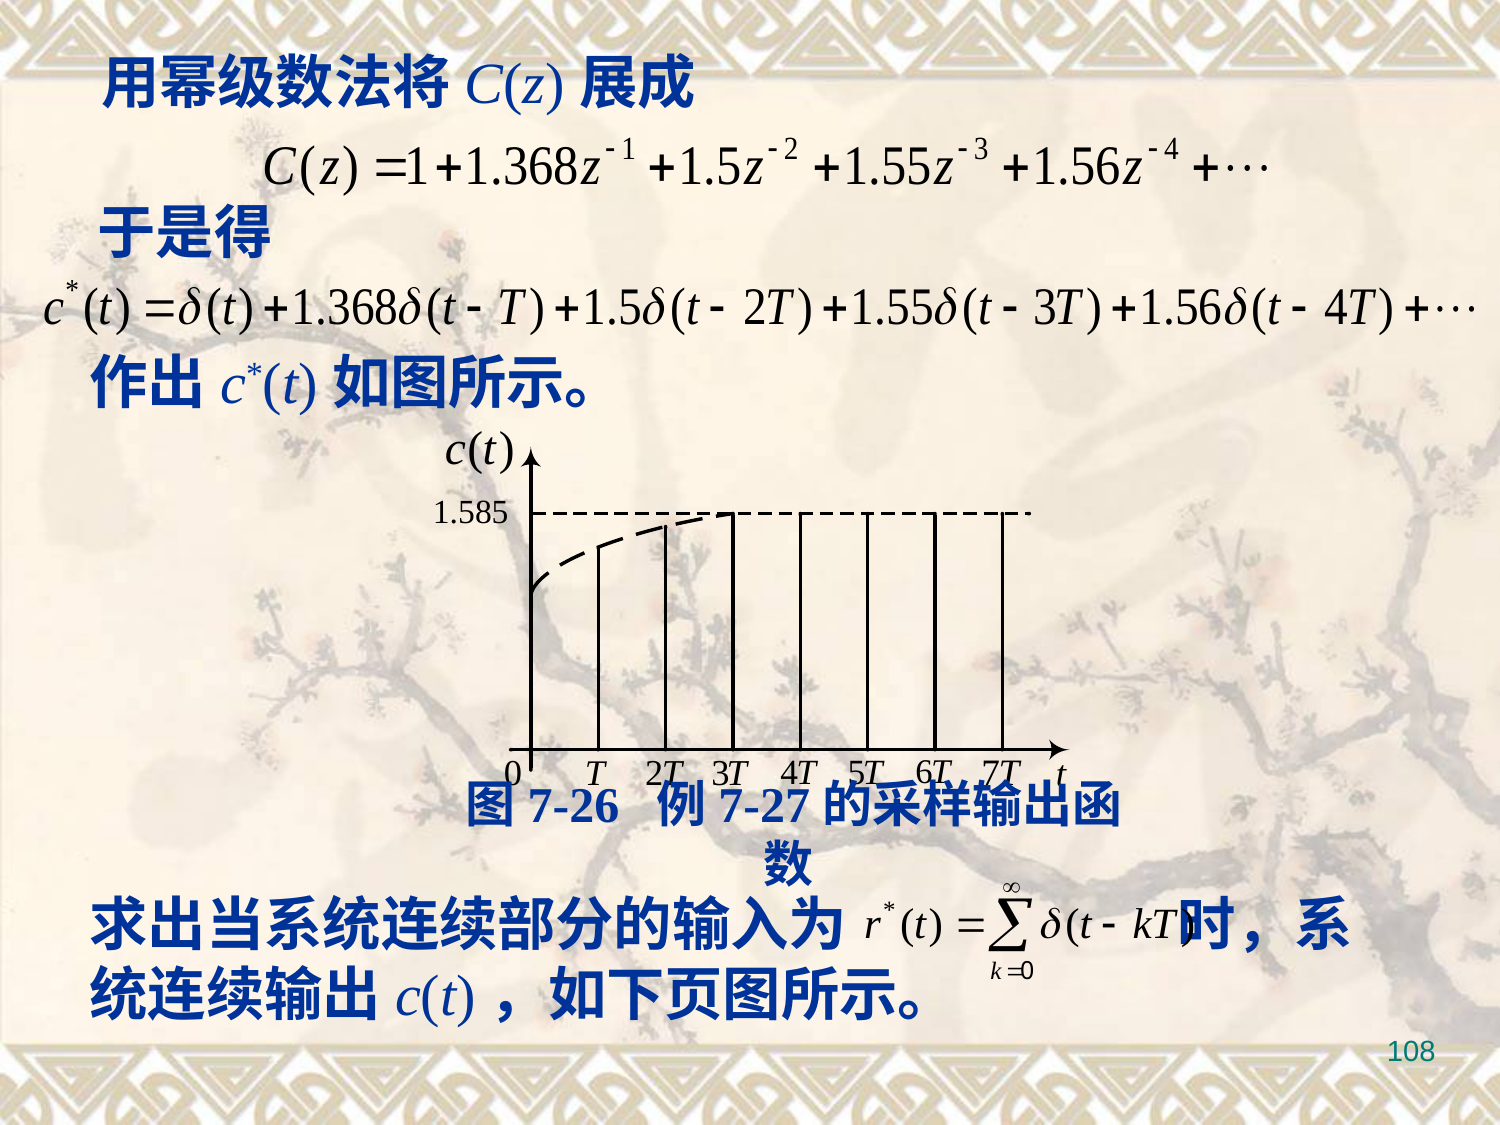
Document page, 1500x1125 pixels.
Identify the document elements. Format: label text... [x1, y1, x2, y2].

text_box 作出c*(t)如图所示。 [74, 355, 1438, 423]
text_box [37, 266, 1488, 347]
picture [0, 0, 1500, 1125]
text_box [256, 123, 1282, 209]
text_box 于是得 [82, 187, 288, 265]
text_box 108 [1074, 1024, 1451, 1103]
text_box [855, 864, 1206, 991]
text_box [397, 424, 1141, 858]
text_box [74, 859, 1413, 1036]
text_box 用幂级数法将C(z)展成 [86, 37, 845, 123]
